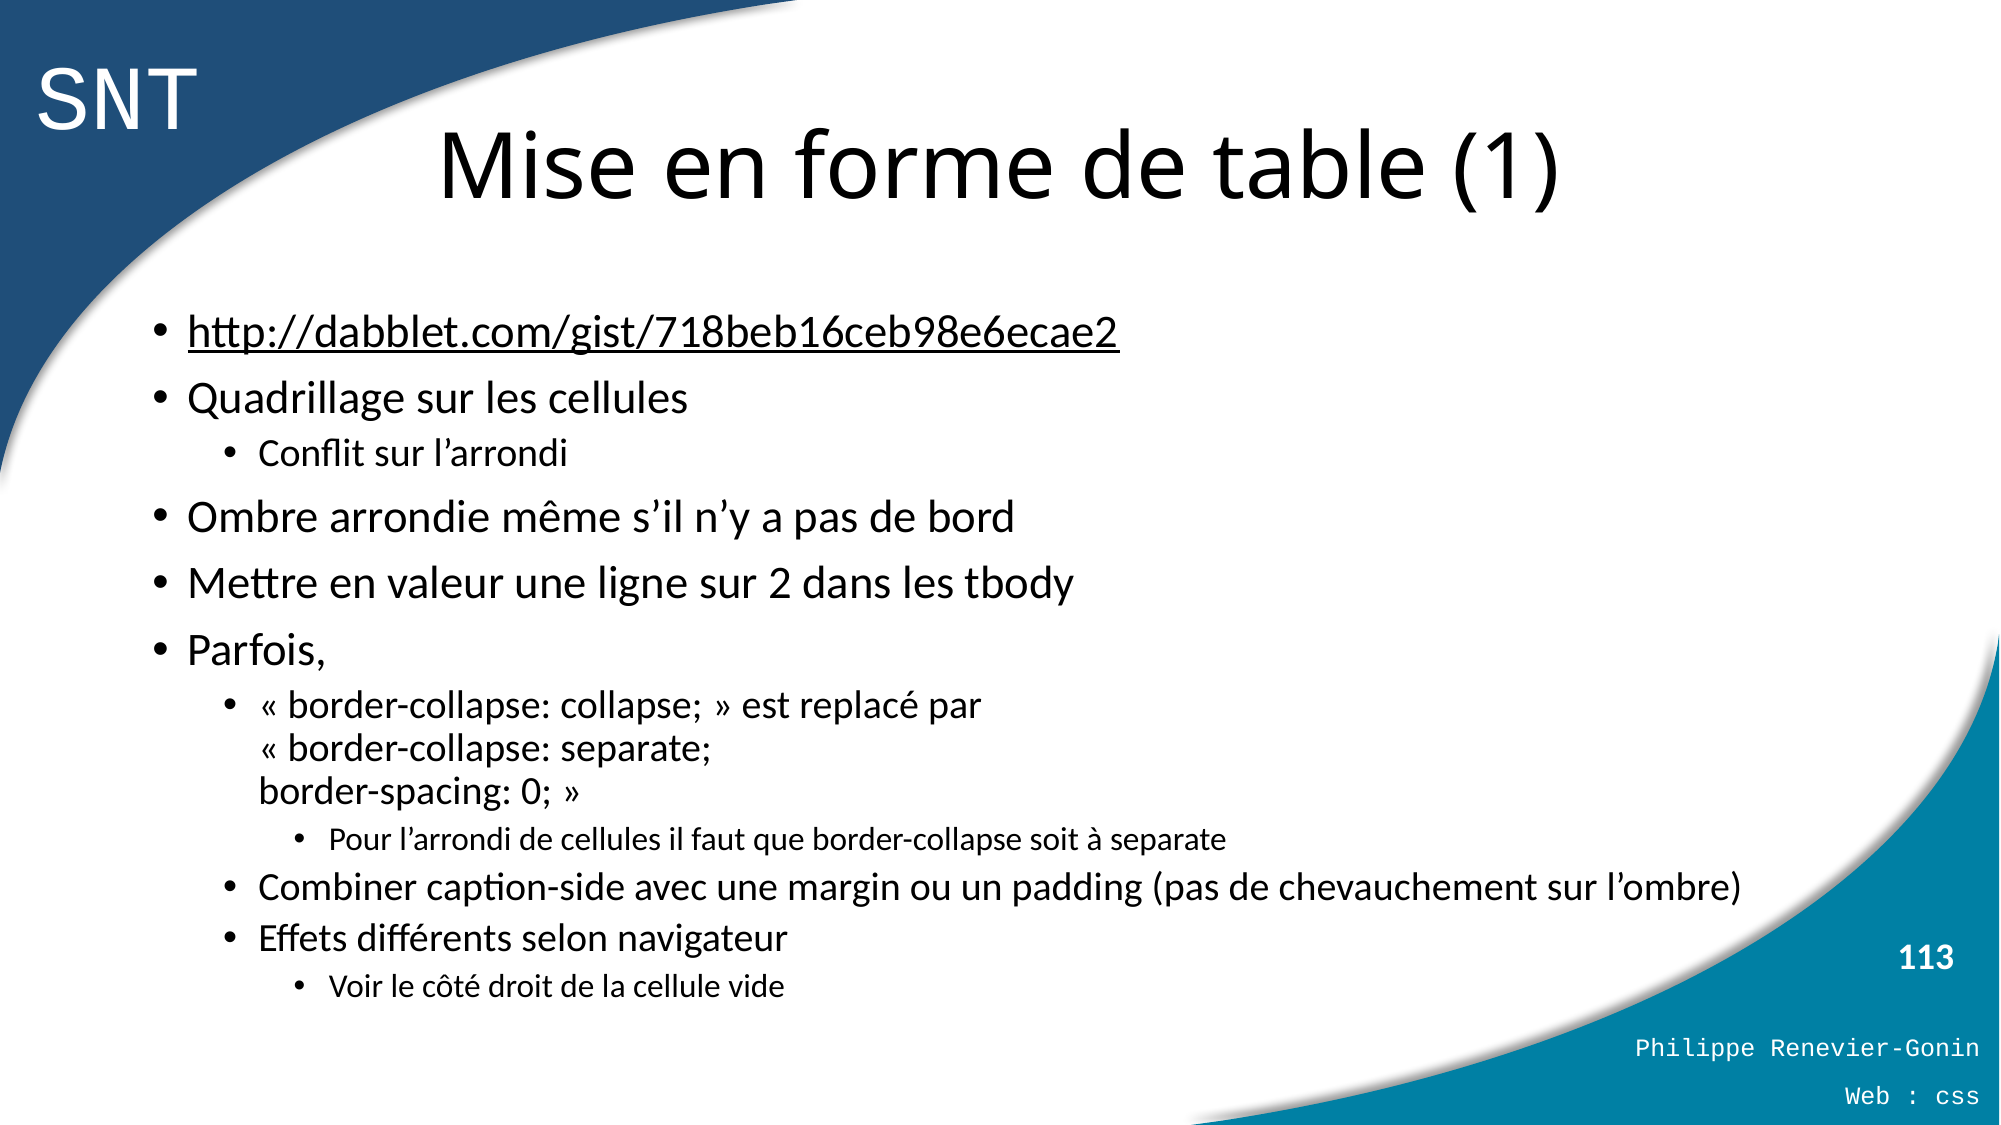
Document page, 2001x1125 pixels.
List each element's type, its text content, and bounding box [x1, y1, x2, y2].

title Mise en forme de table (1) [421, 59, 1863, 278]
list http://dabblet.com/gist/718beb16ceb98e6ecae2 Quadrillage sur les cellules Conflit sur l’arrondi Ombre arrondie même s’il n’y a pas de bord Mettre en valeur une ligne sur 2 dans les tbody Parfois, « border-collapse: collapse; » est replacé par « border-collapse: separate; border-spacing: 0; » Pour l’arrondi de cellules il faut que border-collapse soit à separate Combiner caption-side avec une margin ou un padding (pas de chevauchement sur l’ombre) Effets différents selon navigateur Voir le côté droit de la cellule vide [137, 299, 1863, 1014]
